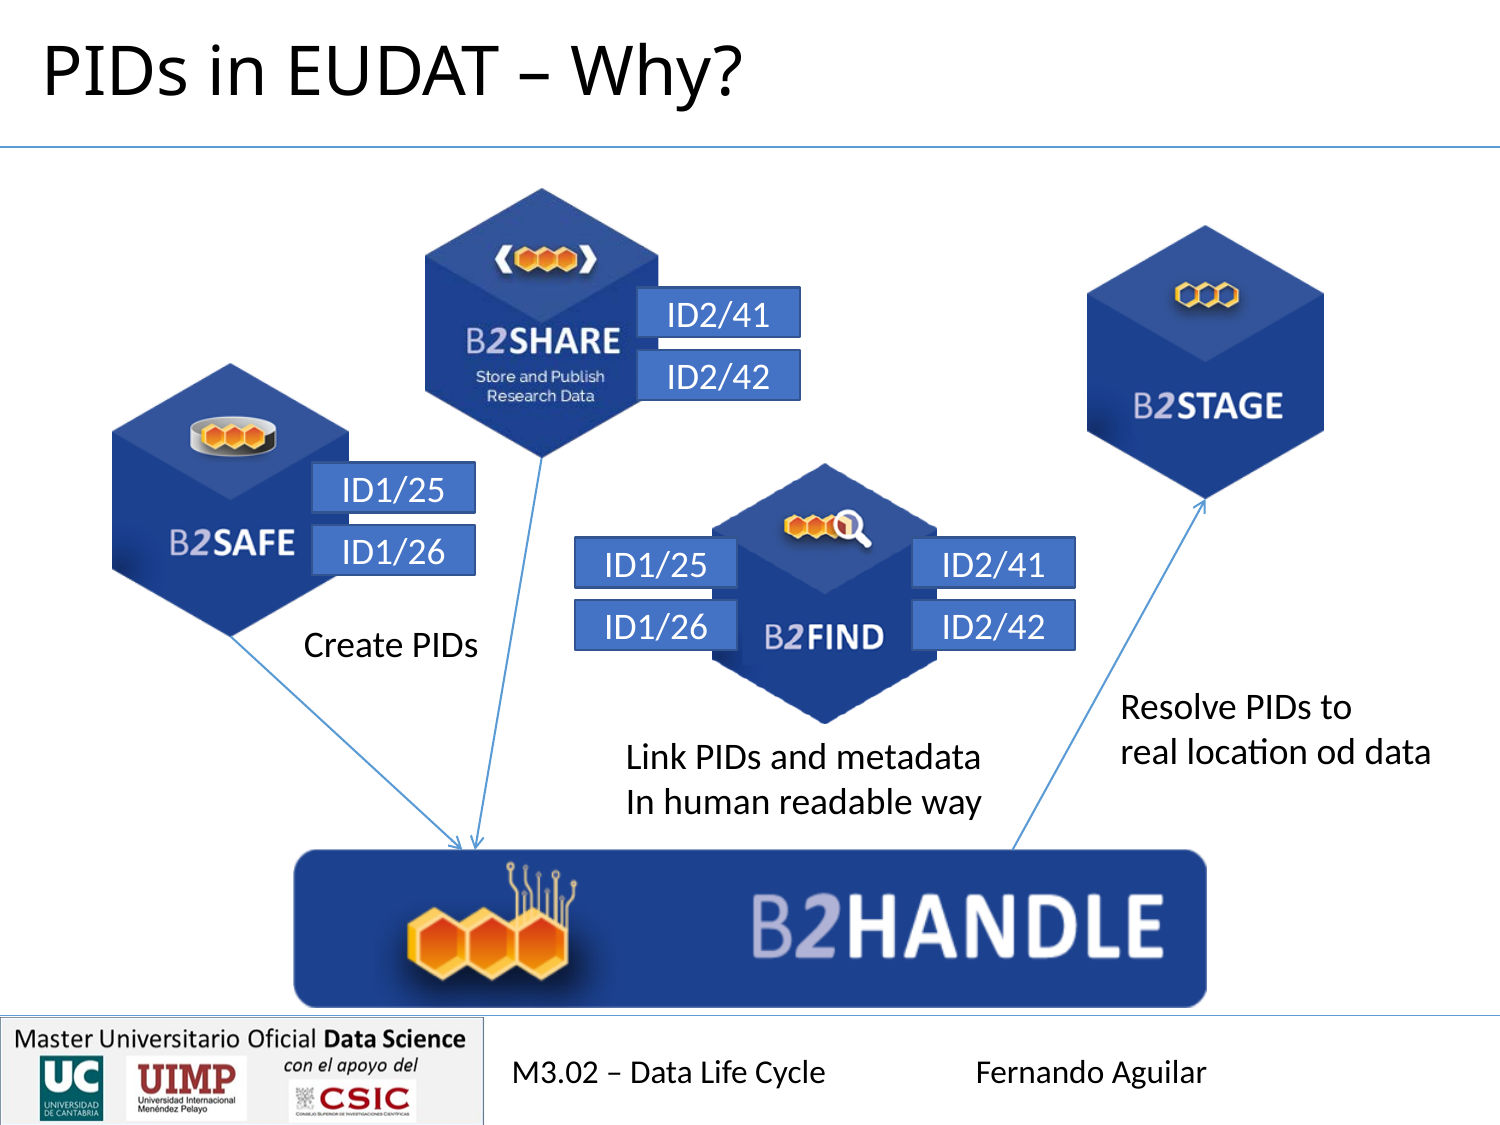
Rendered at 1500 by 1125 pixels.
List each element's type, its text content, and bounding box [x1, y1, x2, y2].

text_box ID1/25 [349, 461, 474, 514]
text_box ID2/41 [636, 286, 801, 338]
text_box ID2/42 [636, 349, 801, 401]
text_box Resolve PIDs to real location od data [1206, 674, 1448, 780]
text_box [474, 457, 542, 850]
title PIDs in EUDAT – Why? [26, 7, 1398, 140]
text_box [230, 636, 463, 850]
picture [0, 1017, 488, 1125]
text_box Create PIDs [349, 612, 474, 673]
picture [1087, 224, 1324, 499]
text_box ID2/41 [937, 536, 1012, 589]
text_box Link PIDs and metadata In human readable way [611, 724, 1006, 830]
text_box ID1/26 [574, 599, 712, 651]
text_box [1012, 498, 1206, 850]
text_box ID1/25 [574, 536, 712, 589]
text_box ID1/26 [349, 524, 474, 576]
text_box ID2/42 [937, 599, 1012, 651]
picture [112, 362, 349, 637]
footer M3.02 – Data Life Cycle Fernando Aguilar [496, 1042, 1257, 1103]
picture [293, 849, 1207, 1008]
picture [712, 462, 937, 724]
text_box [425, 187, 659, 458]
